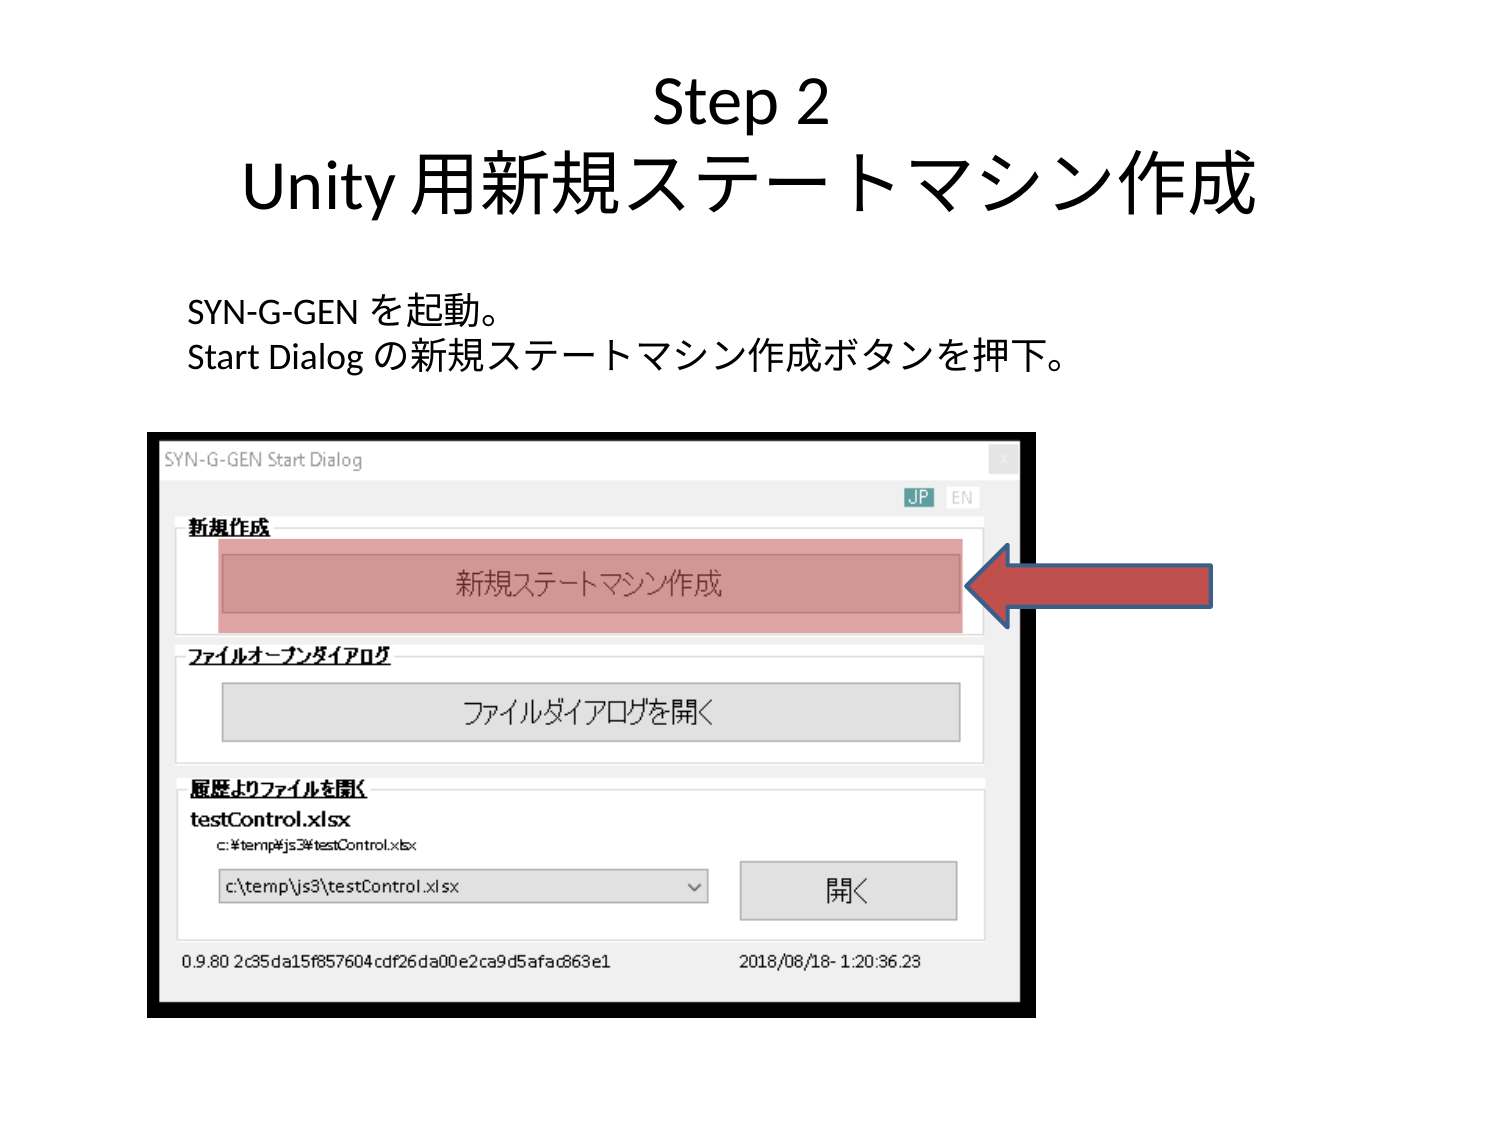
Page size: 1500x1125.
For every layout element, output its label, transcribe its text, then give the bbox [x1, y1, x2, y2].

text_box SYN-G-GENを起動。 Start Dialogの新規ステートマシン作成ボタンを押下。 [172, 279, 1101, 385]
text_box [1041, 563, 1213, 609]
picture [147, 432, 1036, 1018]
title Step 2 Unity用新規ステートマシン作成 [75, 45, 1425, 233]
